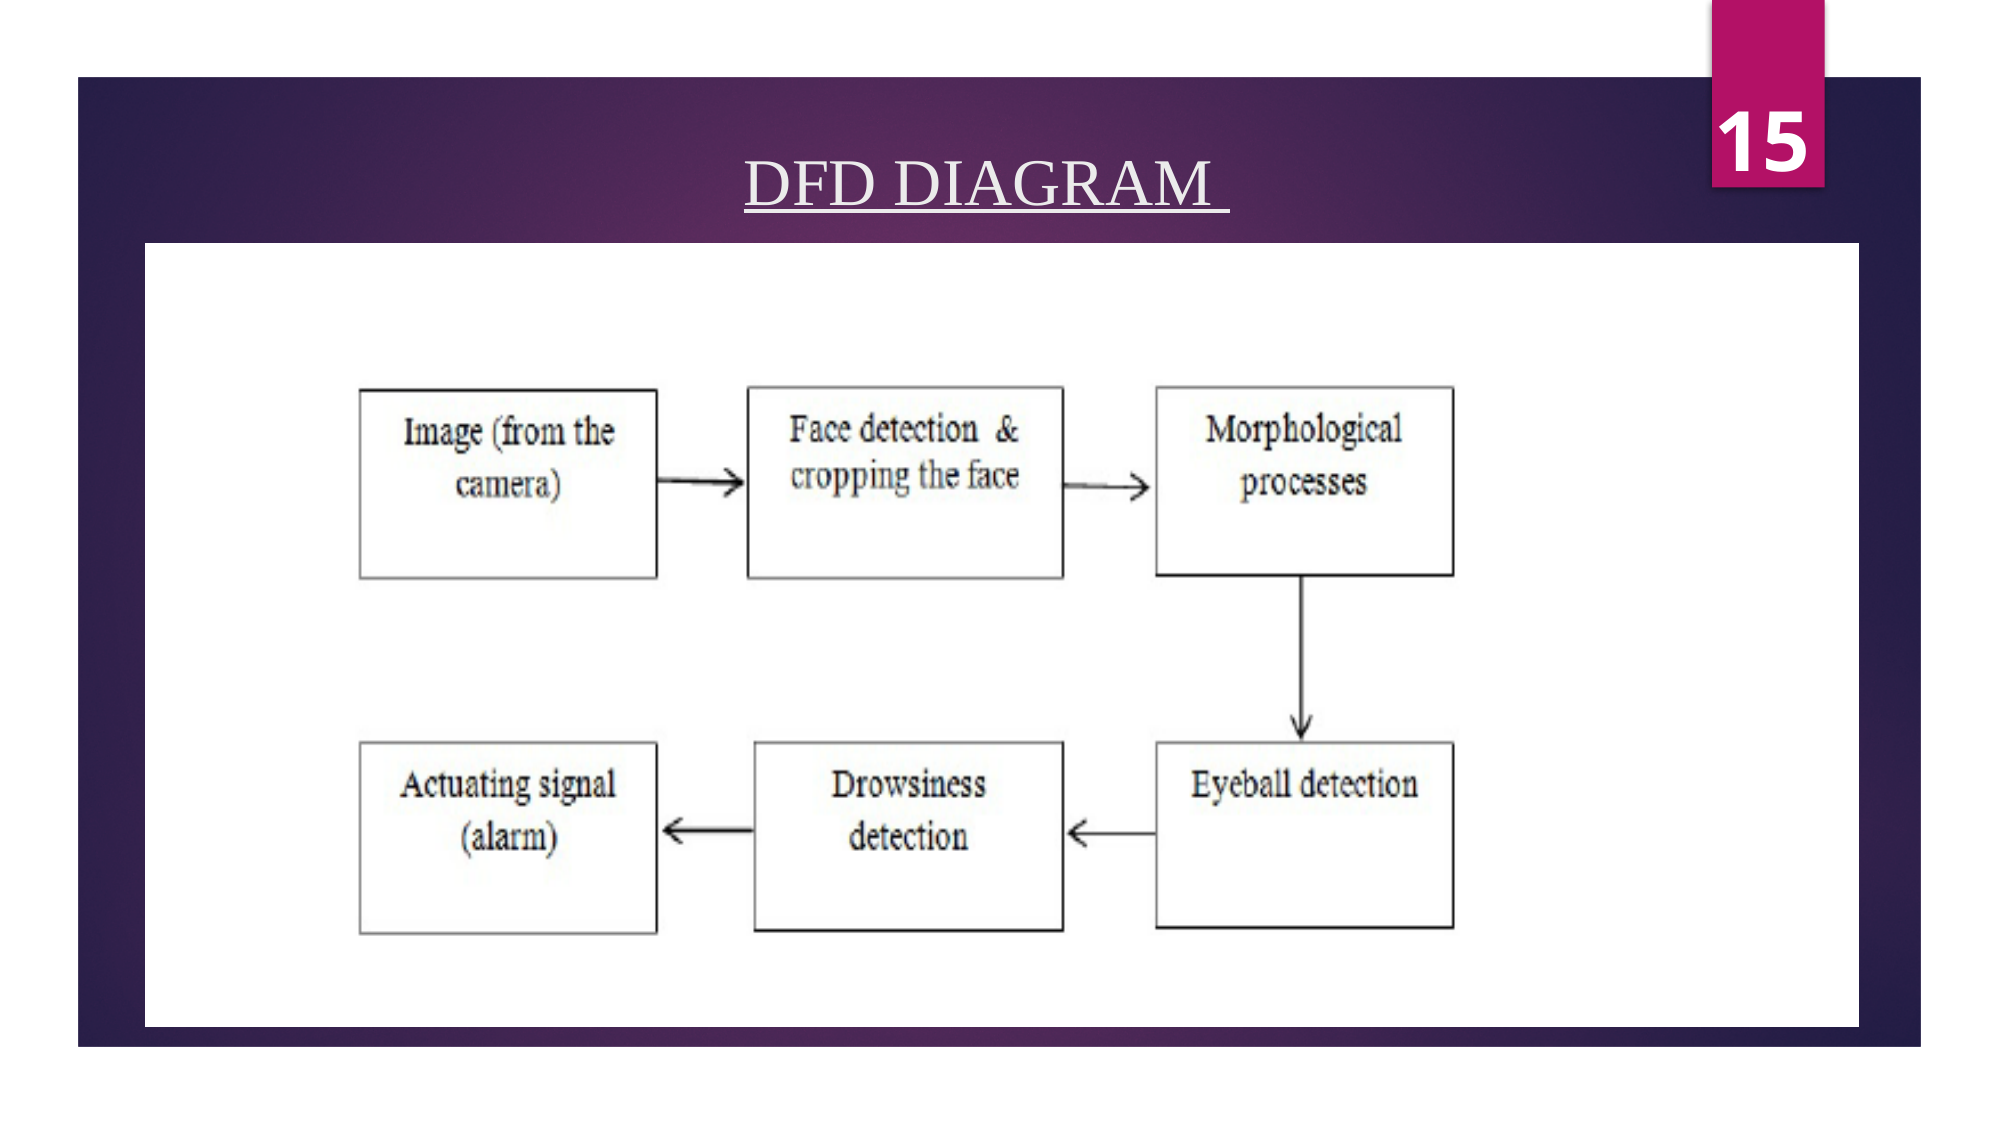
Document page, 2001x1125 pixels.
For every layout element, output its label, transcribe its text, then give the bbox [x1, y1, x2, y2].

text_box 15 [1699, 81, 1836, 196]
picture [145, 243, 1859, 1028]
title DFD DIAGRAM [410, 52, 1859, 227]
